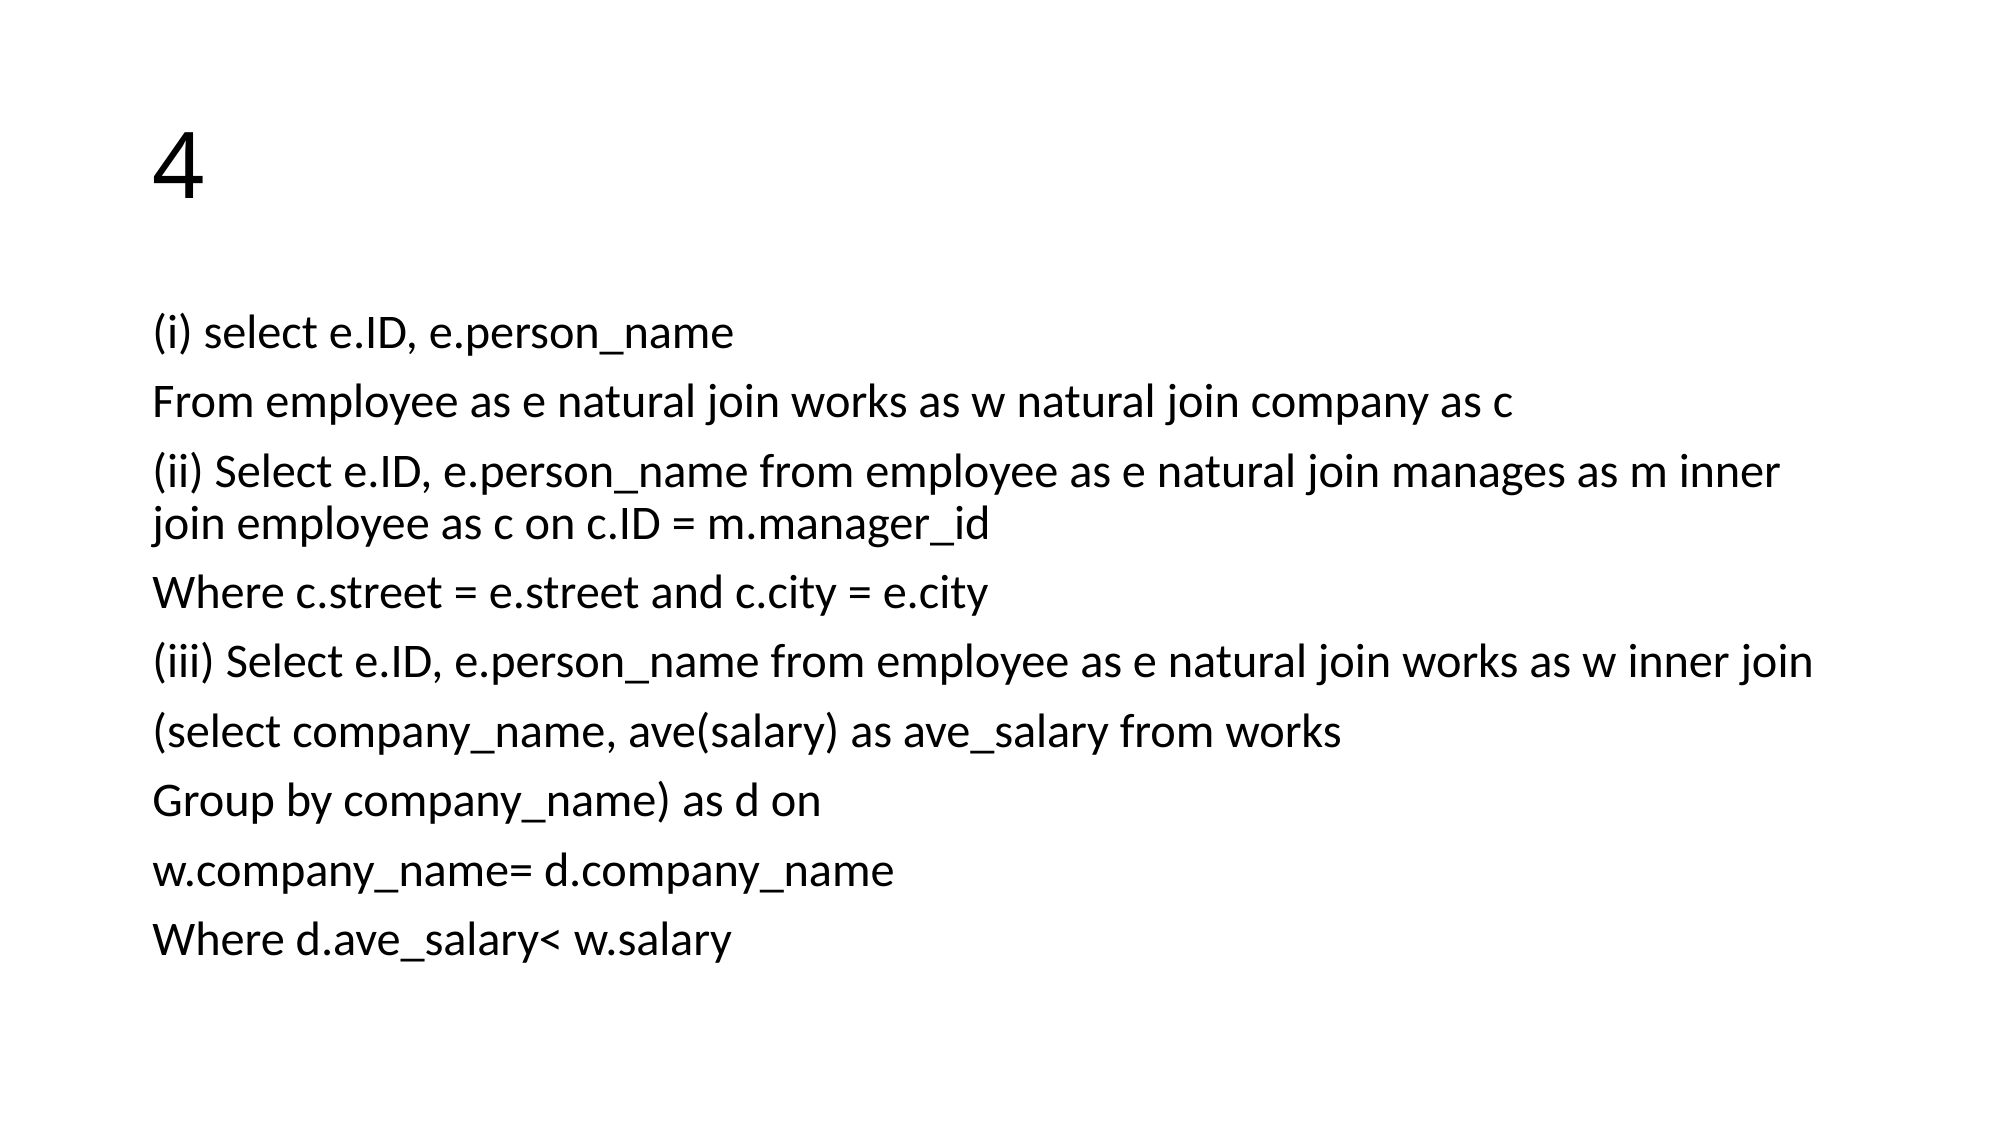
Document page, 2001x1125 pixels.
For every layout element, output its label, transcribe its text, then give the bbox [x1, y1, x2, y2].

list (i) select e.ID, e.person_name From employee as e natural join works as w natural join company as c (ii) Select e.ID, e.person_name from employee as e natural join manages as m inner join employee as c on c.ID = m.manager_id Where c.street = e.street and c.city = e.city (iii) Select e.ID, e.person_name from employee as e natural join works as w inner join (select company_name, ave(salary) as ave_salary from works Group by company_name) as d on w.company_name= d.company_name Where d.ave_salary< w.salary [137, 299, 1863, 1014]
title 4 [137, 59, 1863, 278]
